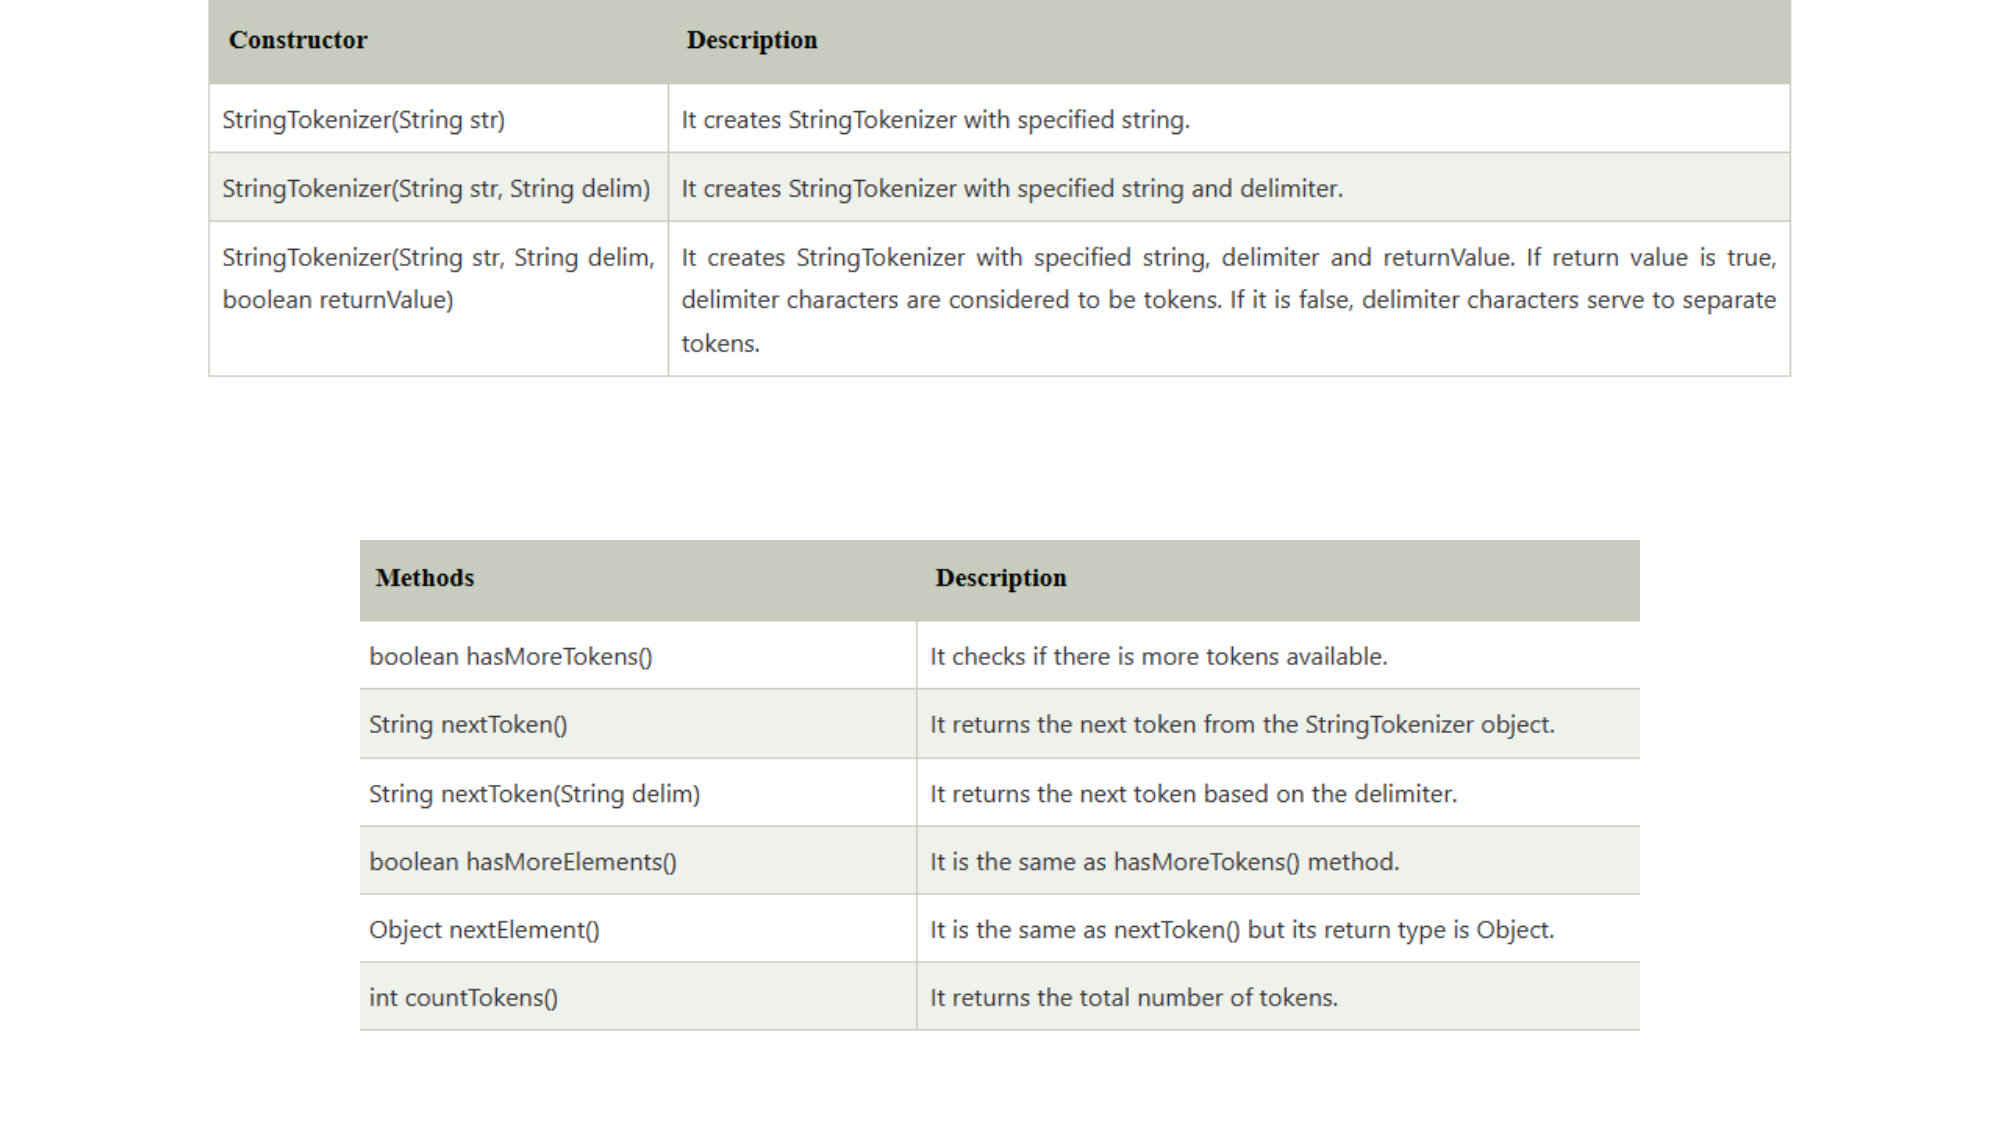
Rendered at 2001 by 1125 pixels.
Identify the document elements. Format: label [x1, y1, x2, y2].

picture [207, 0, 1793, 386]
picture [360, 540, 1640, 1034]
